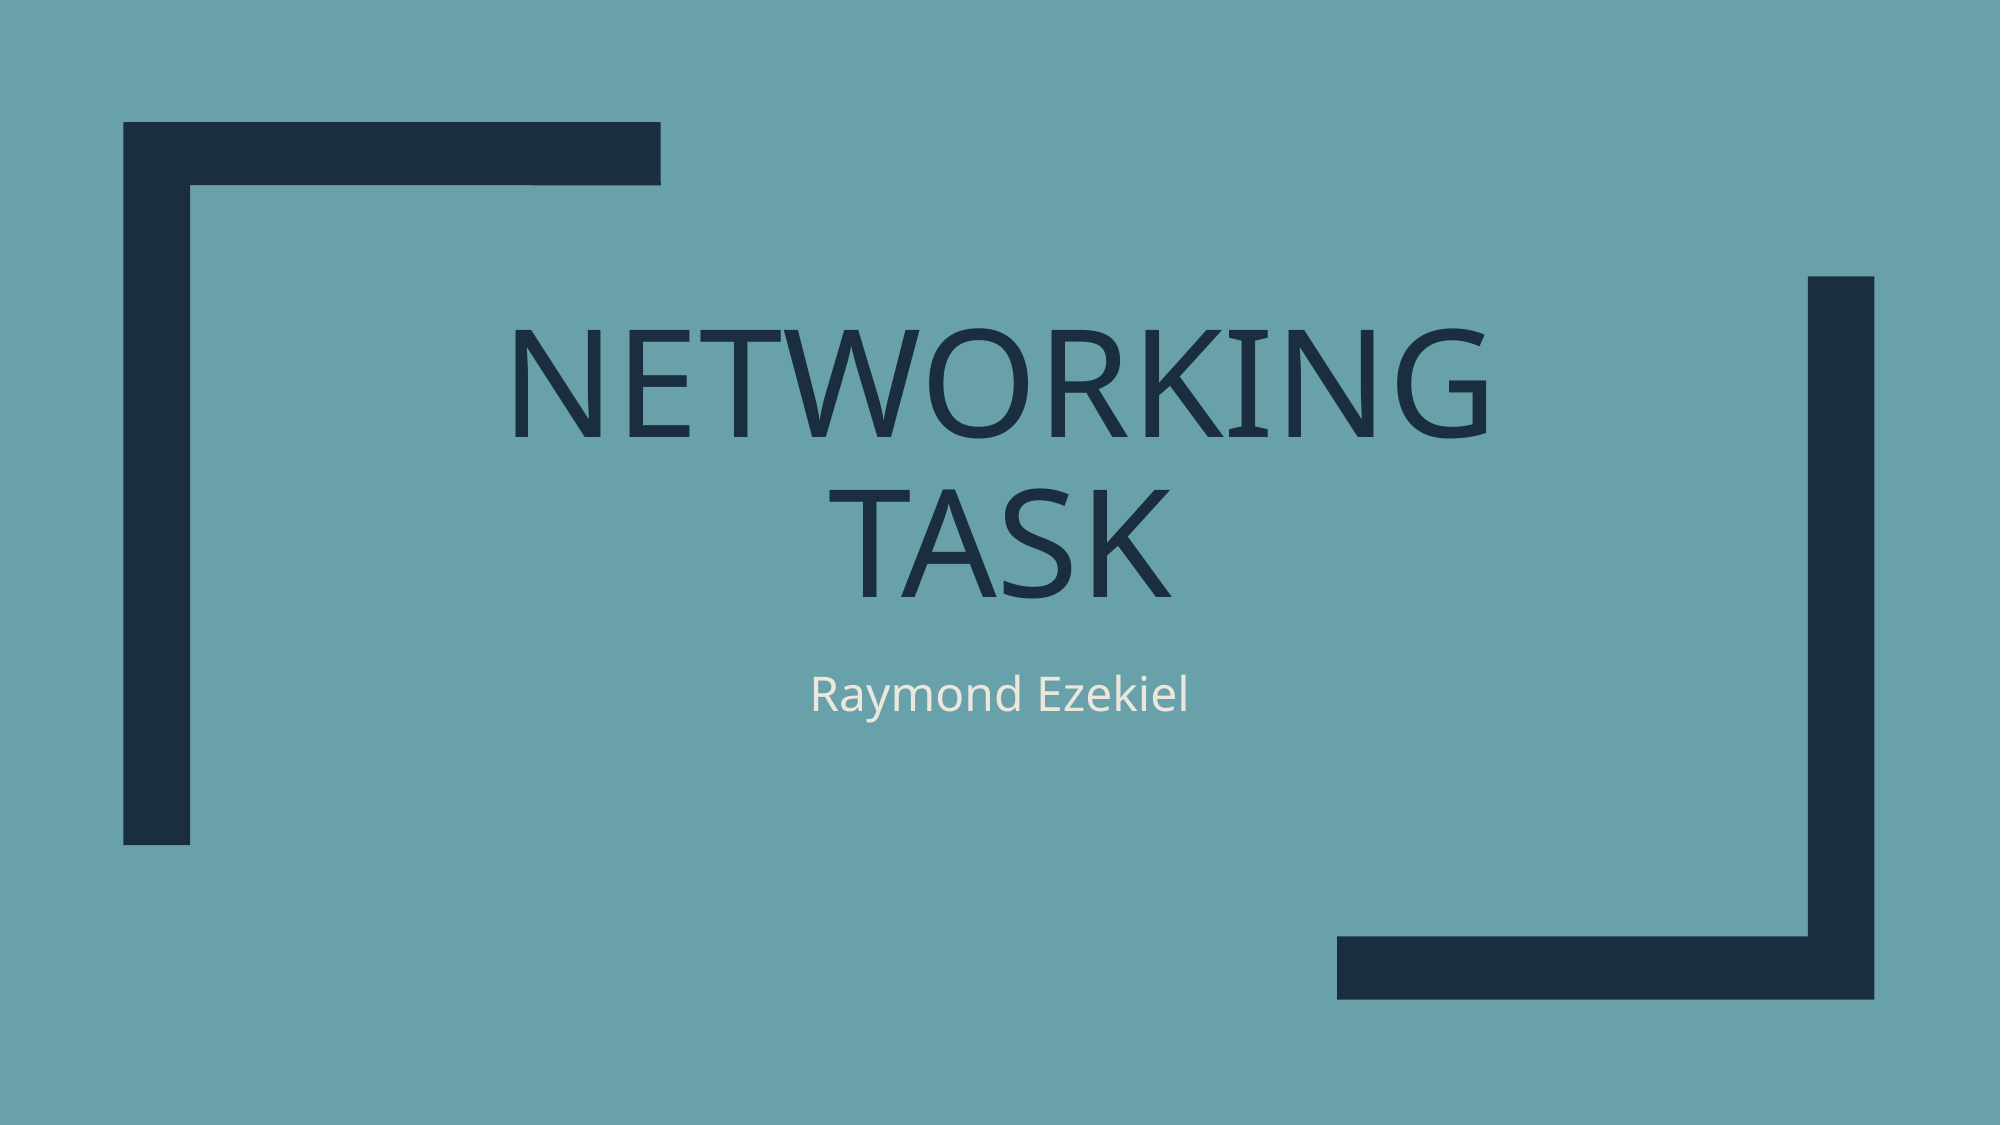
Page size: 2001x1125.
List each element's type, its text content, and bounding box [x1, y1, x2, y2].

title Networking Task [314, 293, 1686, 638]
subtitle Raymond Ezekiel [439, 649, 1561, 828]
